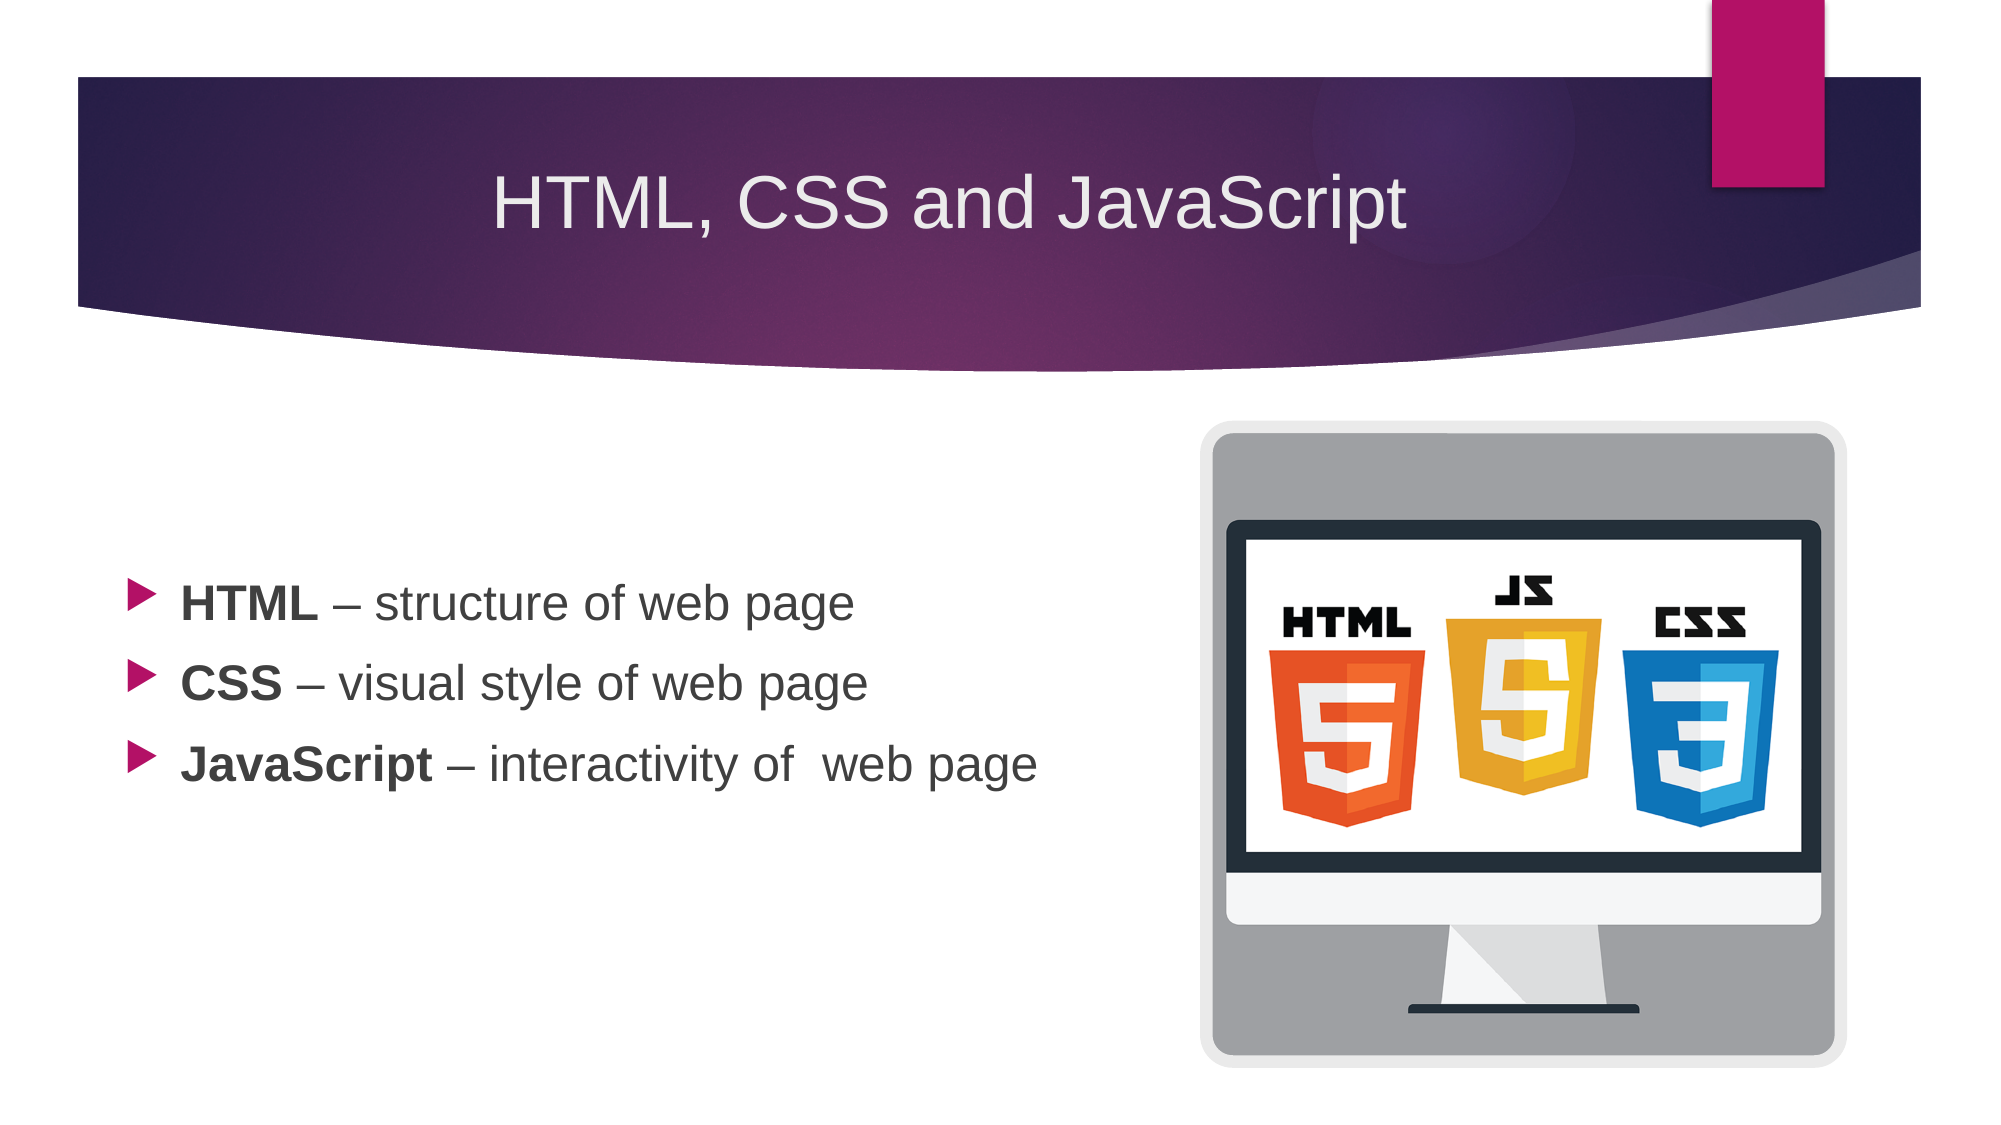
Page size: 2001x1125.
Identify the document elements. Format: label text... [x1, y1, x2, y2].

picture [1206, 426, 1842, 1062]
list HTML – structure of web page CSS – visual style of web page JavaScript – interactivity of web page [109, 562, 1071, 840]
title HTML, CSS and JavaScript [231, 140, 1669, 257]
